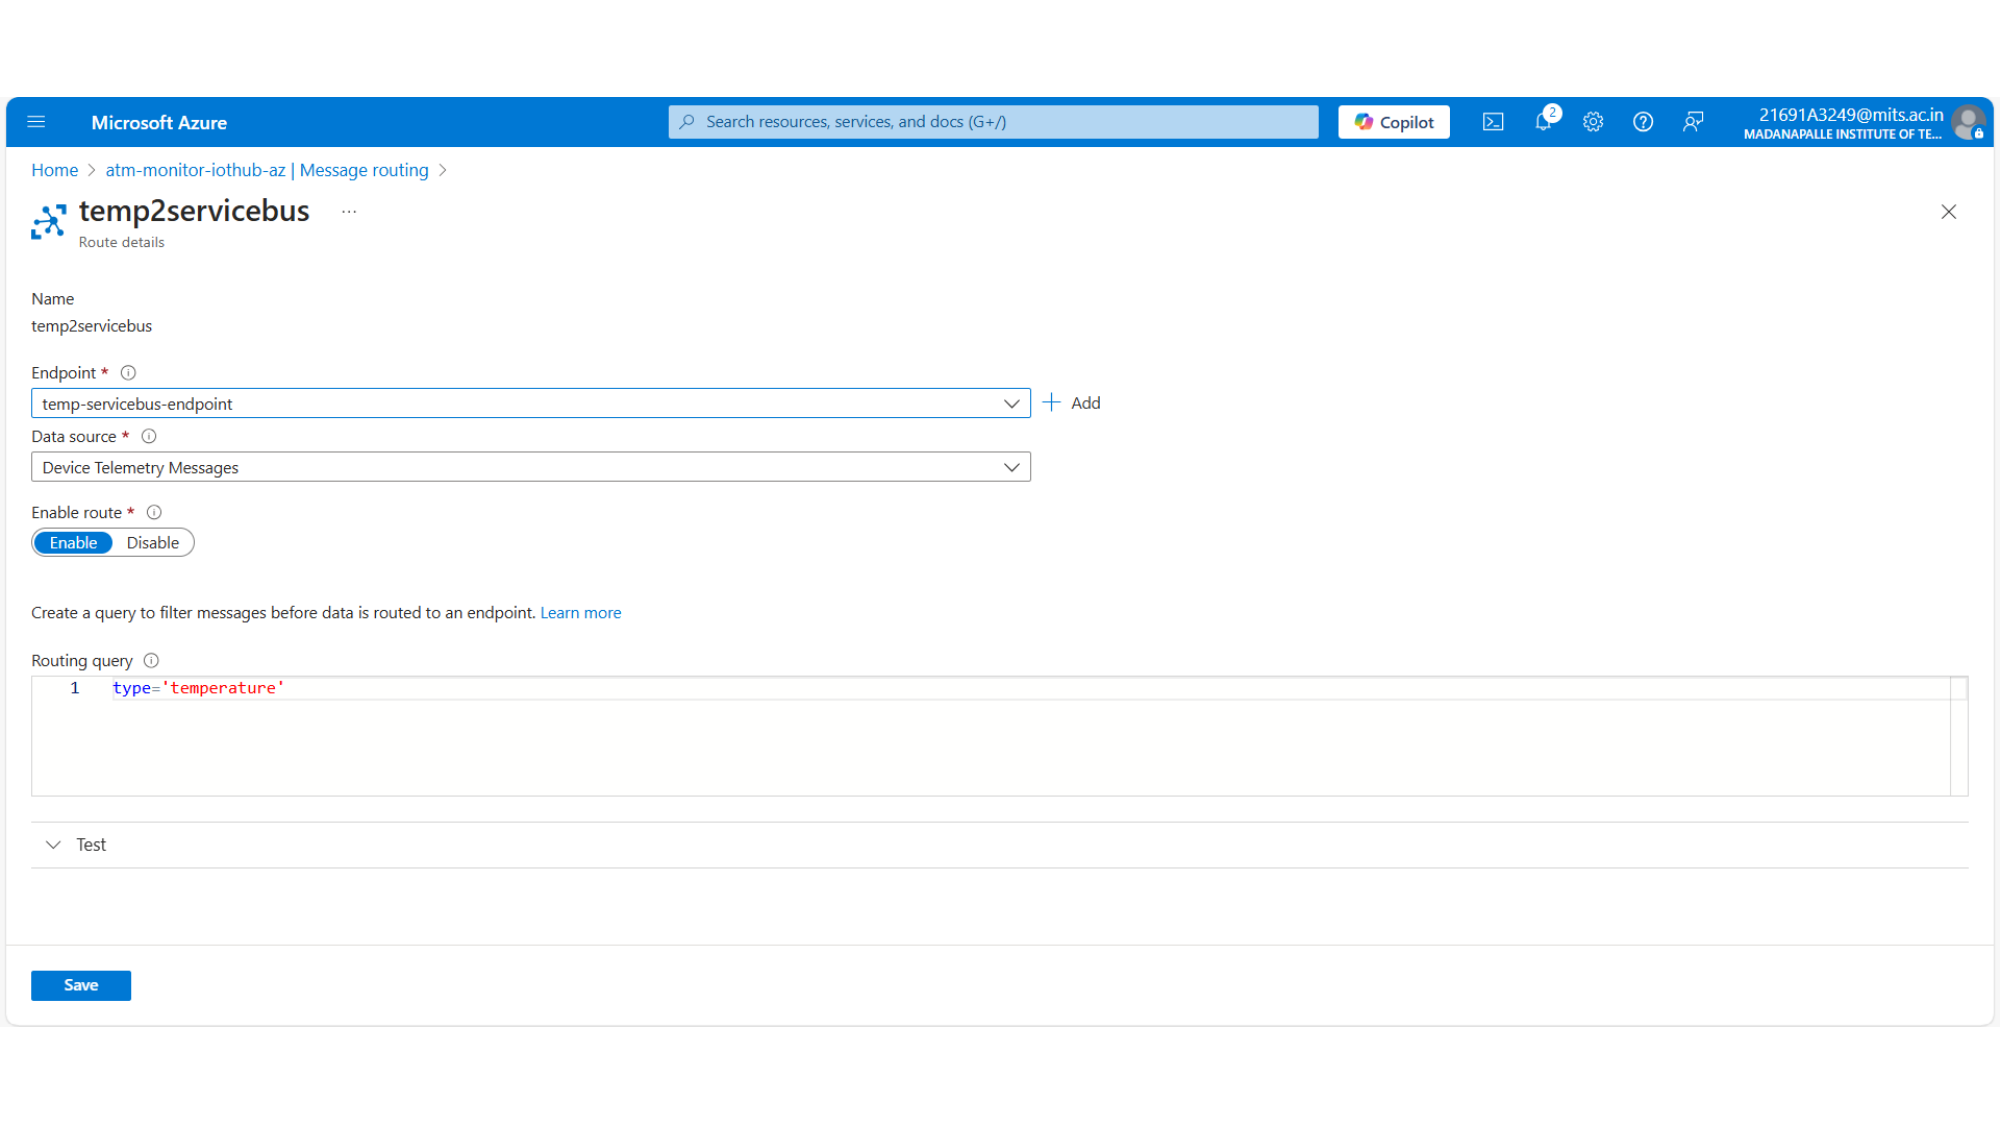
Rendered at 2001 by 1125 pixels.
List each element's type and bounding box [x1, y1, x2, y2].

picture [0, 97, 2000, 1028]
